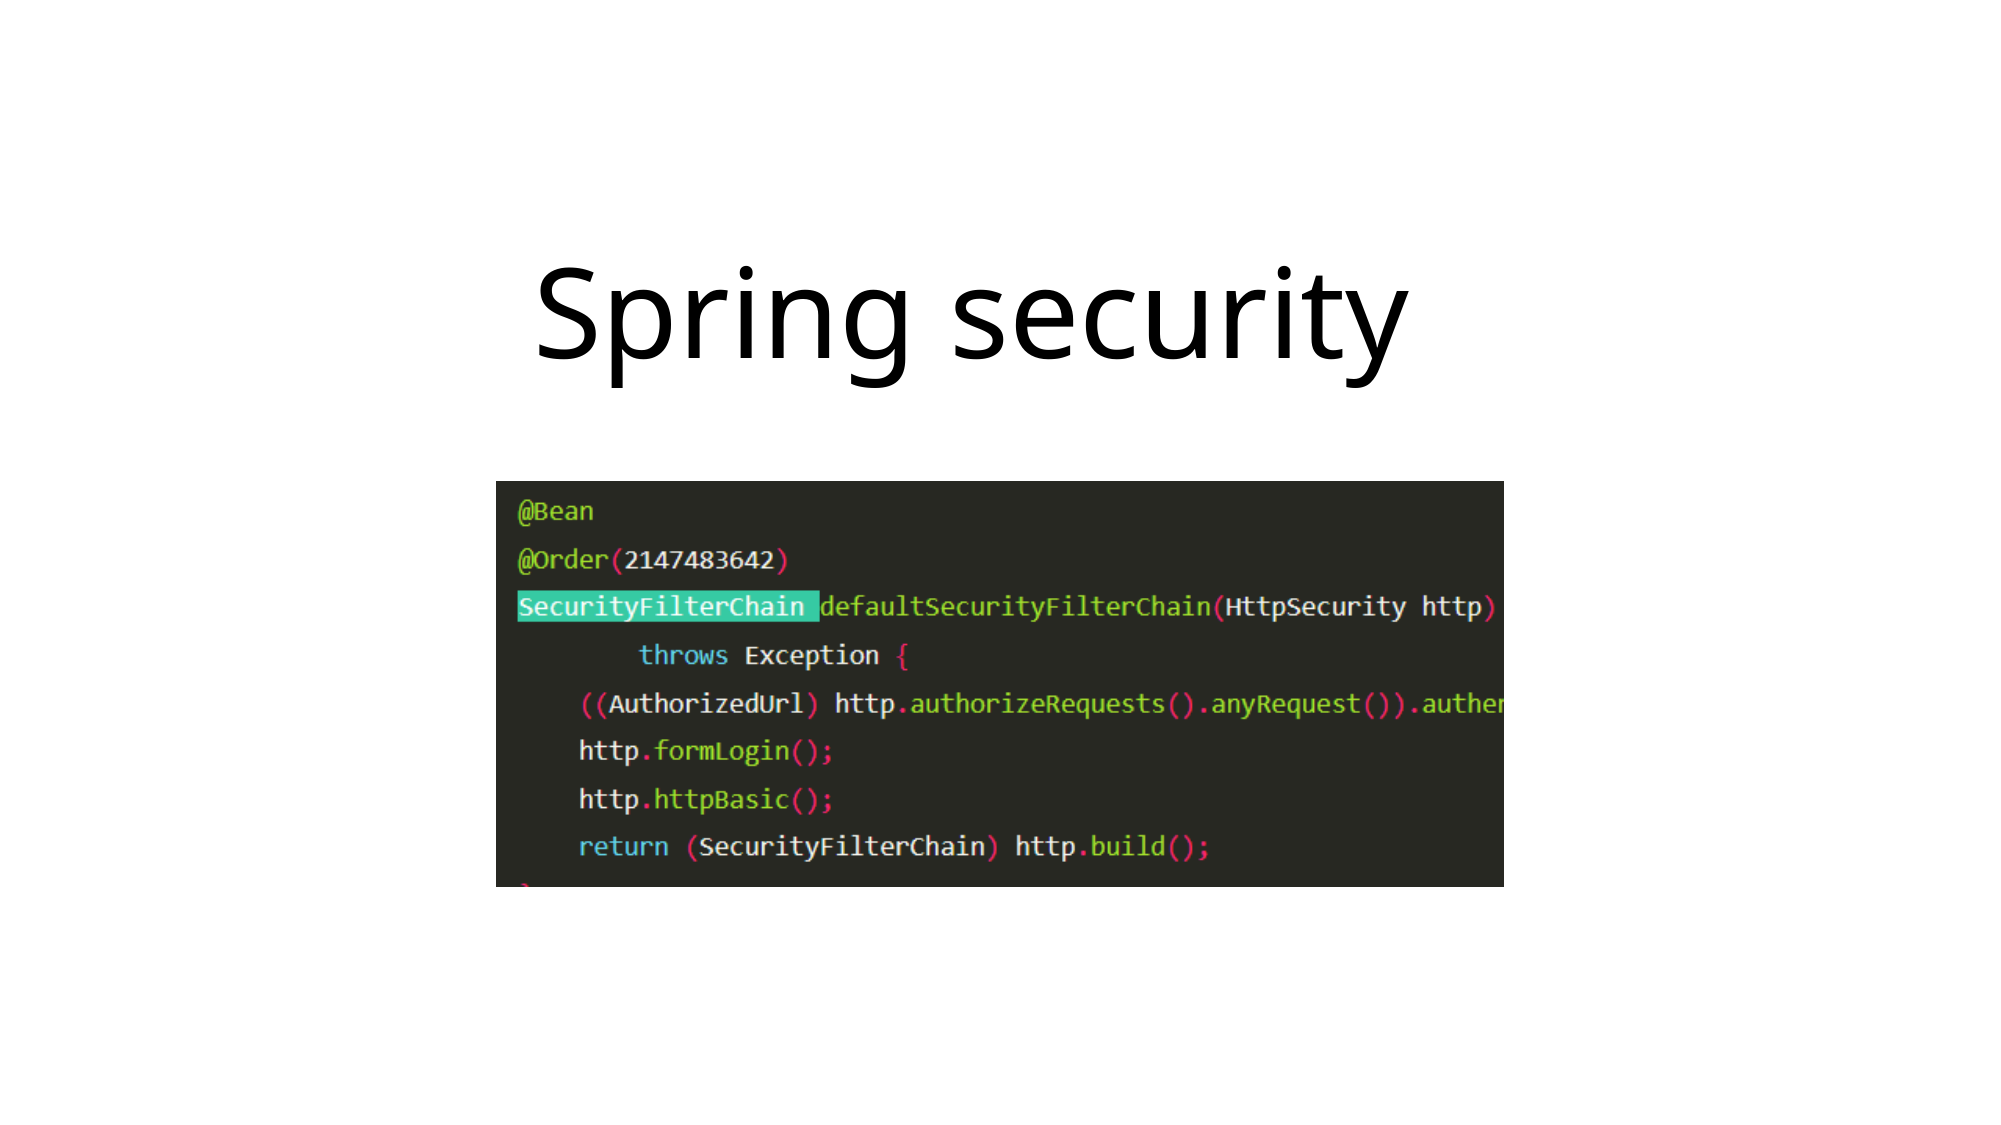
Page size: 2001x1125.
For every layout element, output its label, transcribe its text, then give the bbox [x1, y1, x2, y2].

picture [496, 481, 1504, 887]
title Spring security [221, 173, 1722, 394]
